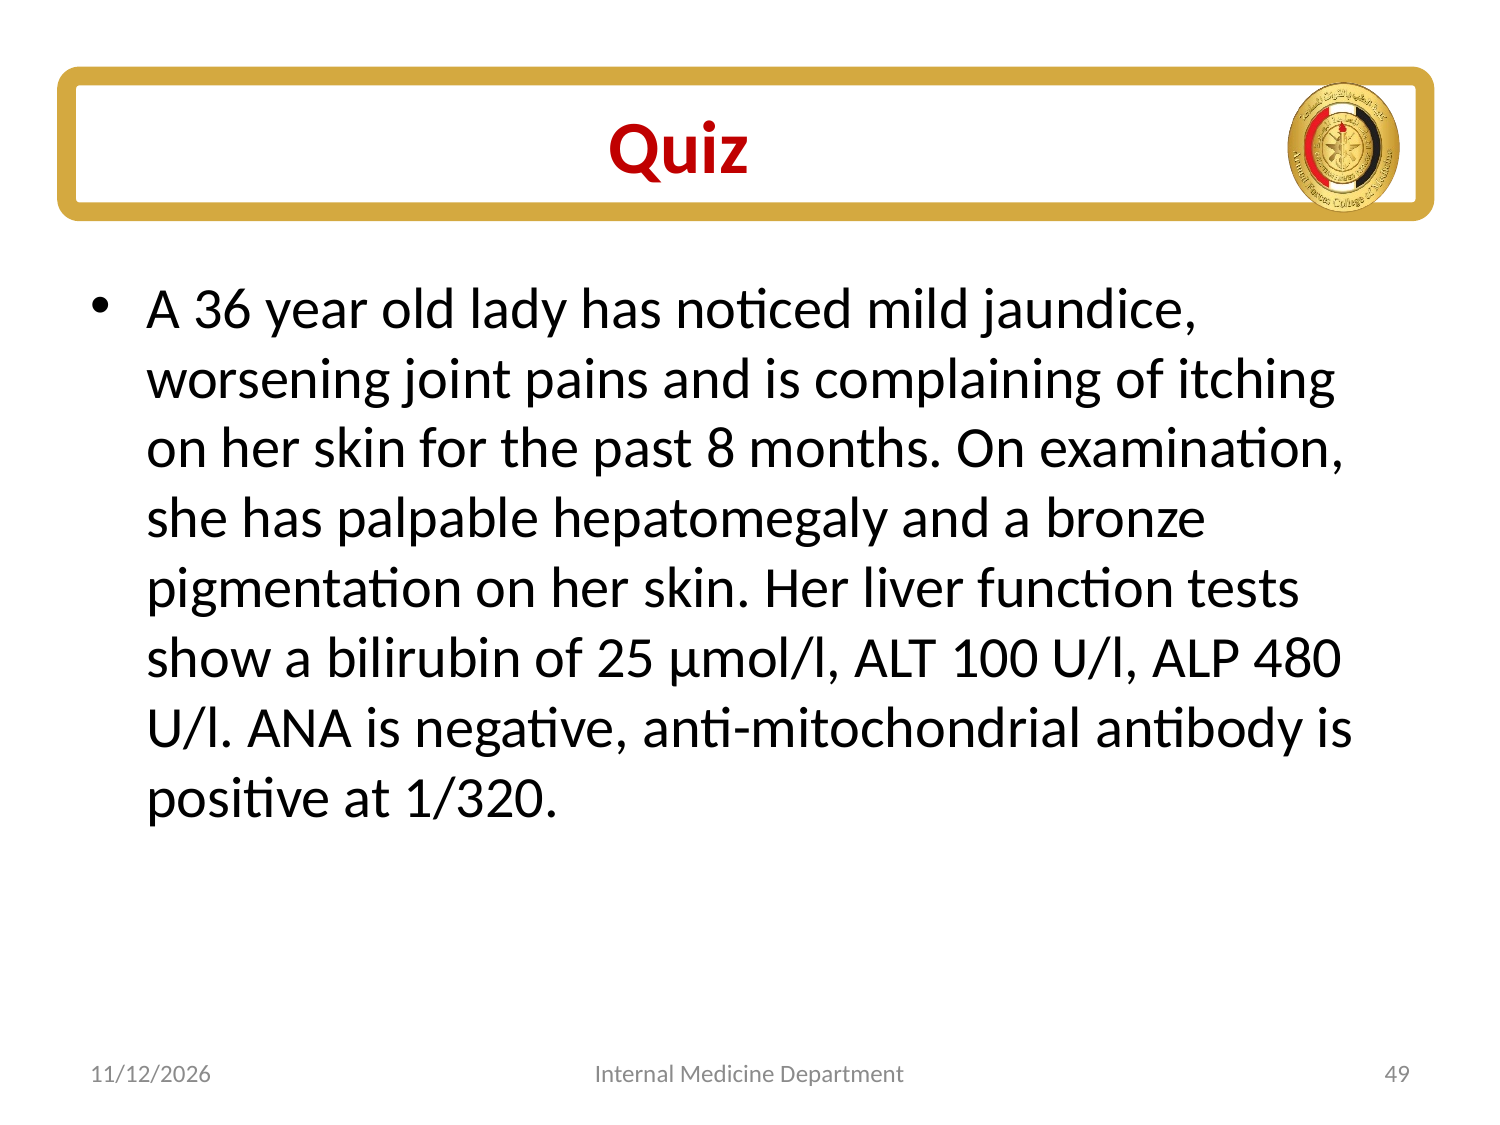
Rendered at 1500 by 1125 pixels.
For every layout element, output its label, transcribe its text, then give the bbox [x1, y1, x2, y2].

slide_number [75, 1042, 425, 1103]
title Quiz [66, 98, 1292, 189]
picture [1292, 82, 1400, 213]
slide_number 49 [1074, 1042, 1425, 1103]
footer Internal Medicine Department [512, 1042, 988, 1103]
list A 36 year old lady has noticed mild jaundice, worsening joint pains and is complaining of itching on her skin for the past 8 months. On examination, she has palpable hepatomegaly and a bronze pigmentation on her skin. Her liver function tests show a bilirubin of 25 μmol/l, ALT 100 U/l, ALP 480 U/l. ANA is negative, anti-mitochondrial antibody is positive at 1/320. [75, 262, 1425, 1005]
